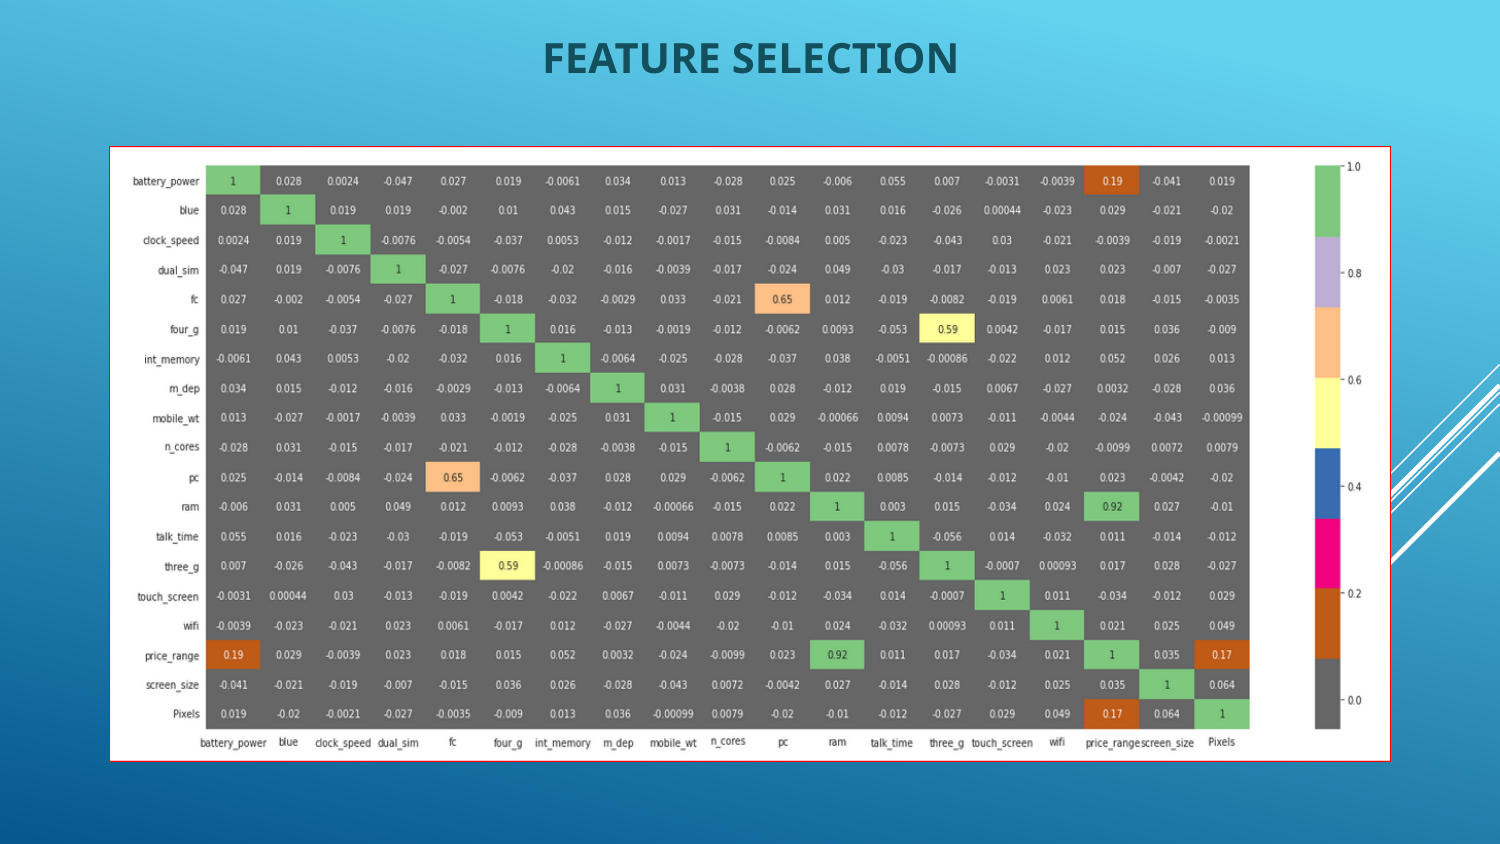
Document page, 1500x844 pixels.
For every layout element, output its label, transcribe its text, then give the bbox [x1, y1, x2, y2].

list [109, 146, 1391, 763]
text_box FEATURE SELECTION [109, 29, 1391, 82]
